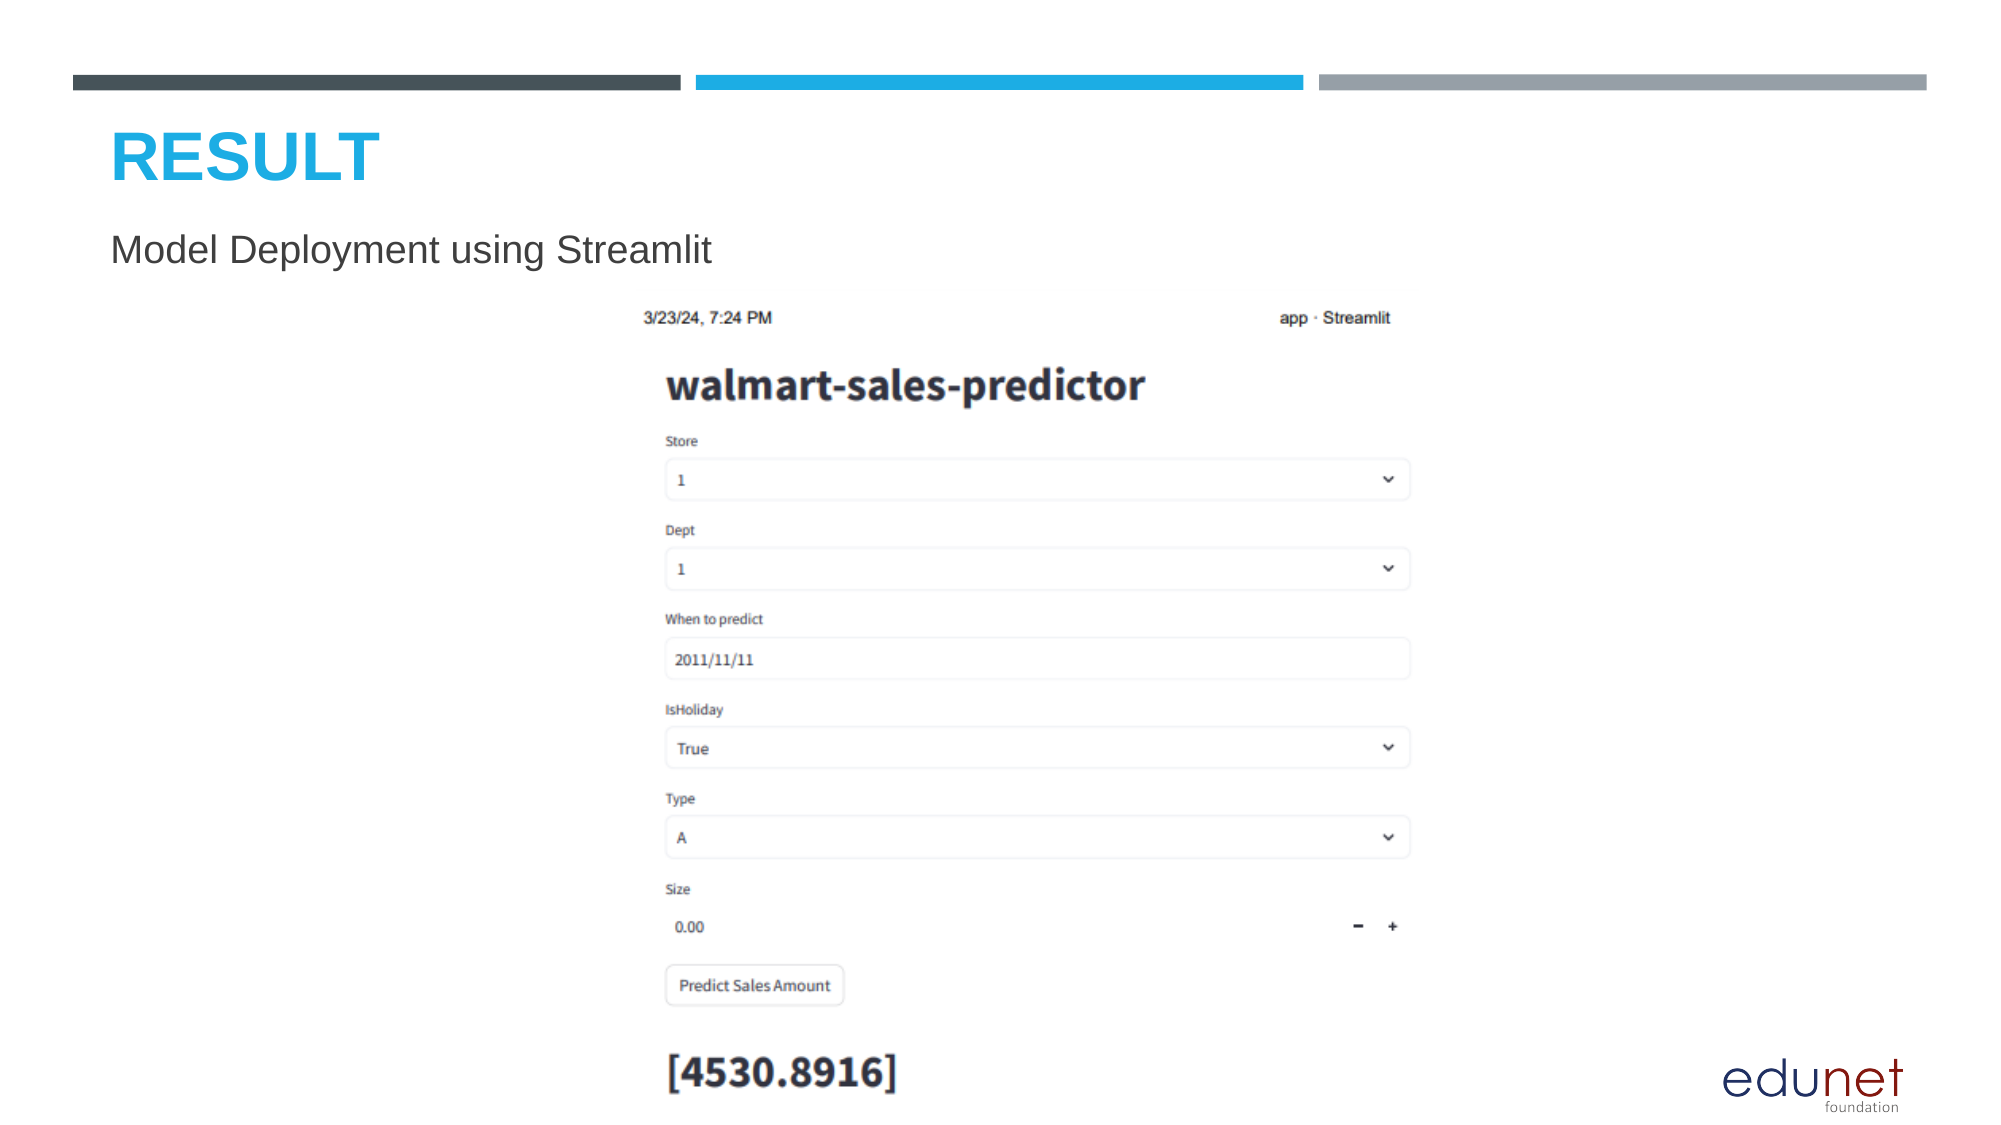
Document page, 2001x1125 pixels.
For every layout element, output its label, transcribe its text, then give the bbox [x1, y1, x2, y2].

title RESULT [95, 115, 1905, 202]
list Model Deployment using Streamlit [95, 202, 1905, 290]
picture [635, 288, 1420, 1109]
picture [1719, 1056, 1905, 1116]
